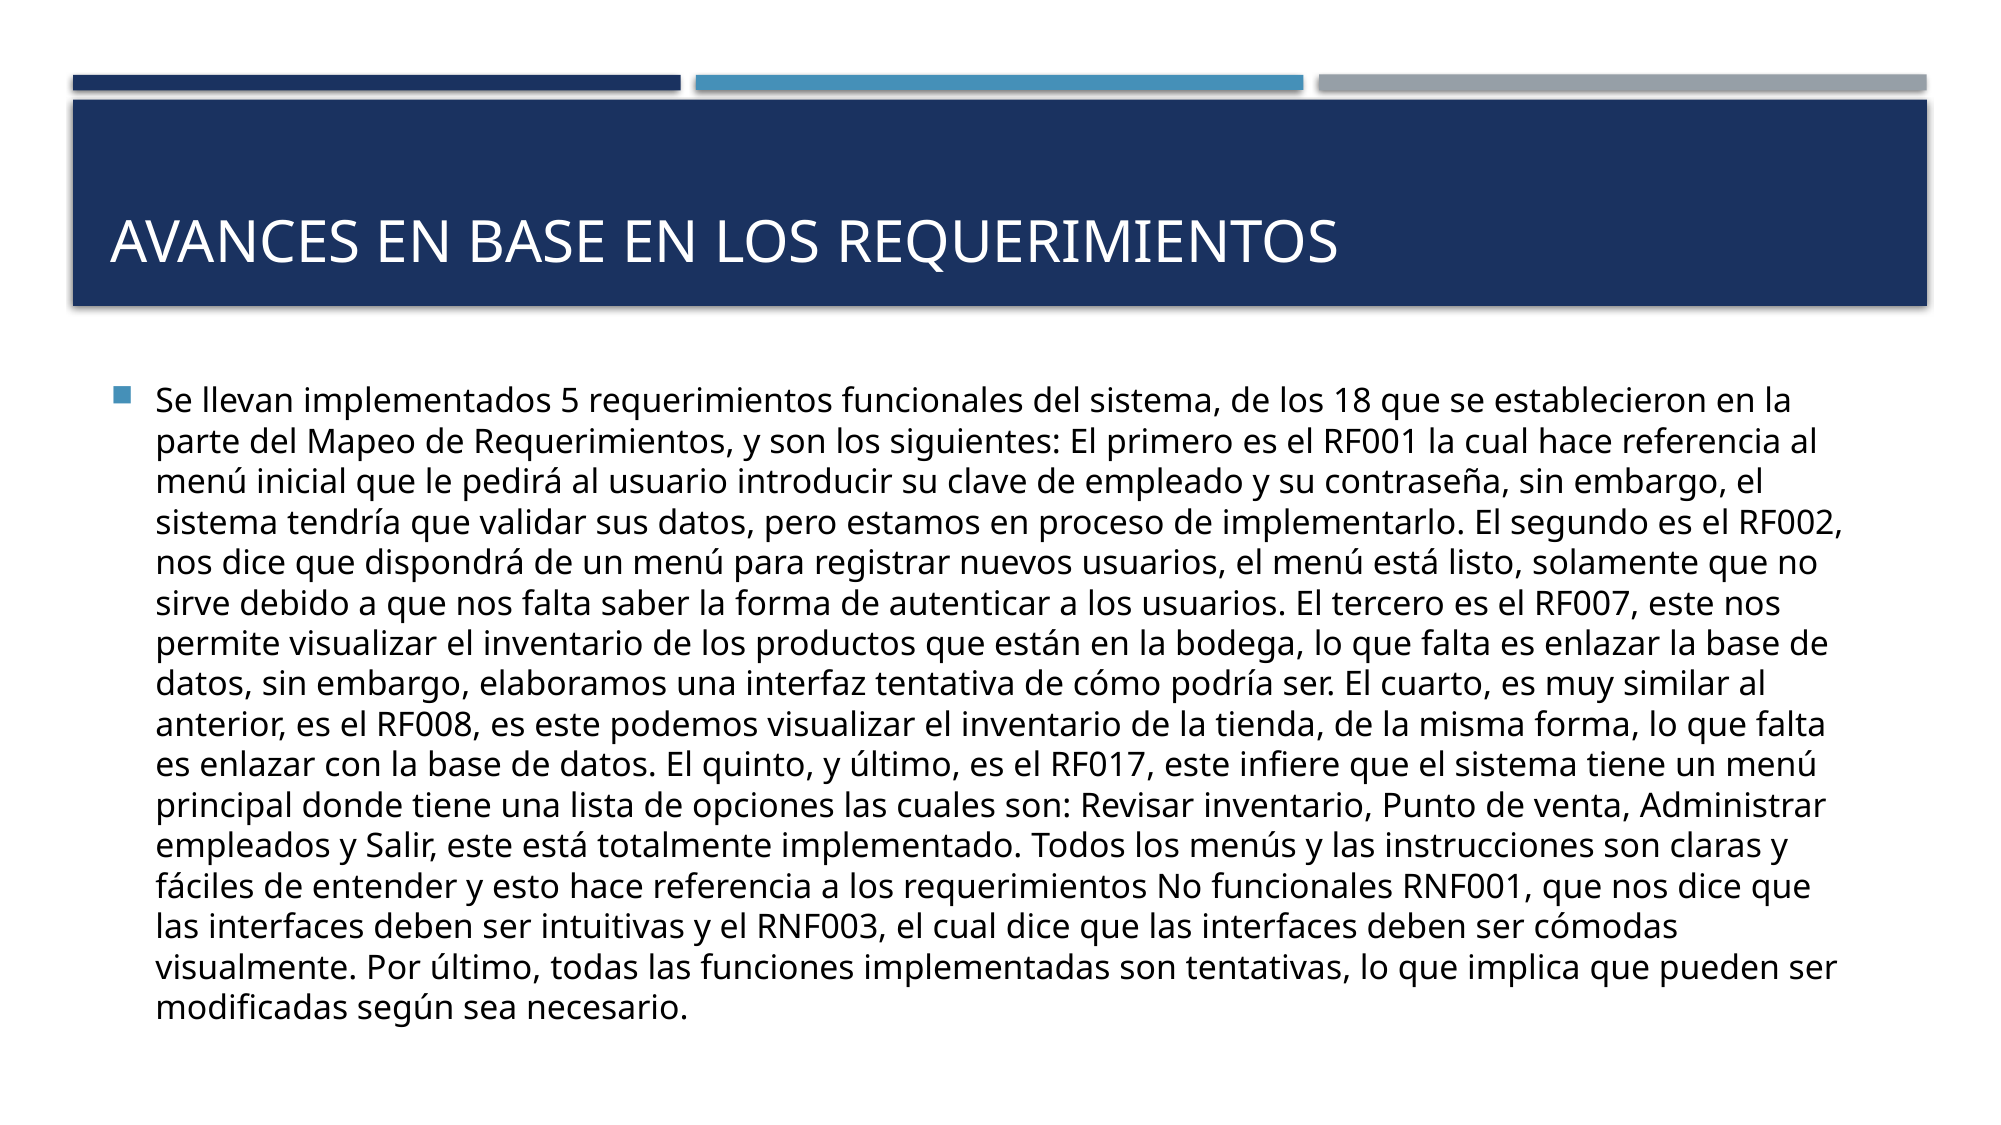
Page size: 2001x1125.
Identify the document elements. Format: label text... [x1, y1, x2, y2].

title Avances en base en los requerimientos [95, 119, 1905, 282]
list Se llevan implementados 5 requerimientos funcionales del sistema, de los 18 que se establecieron en la parte del Mapeo de Requerimientos, y son los siguientes: El primero es el RF001 la cual hace referencia al menú inicial que le pedirá al usuario introducir su clave de empleado y su contraseña, sin embargo, el sistema tendría que validar sus datos, pero estamos en proceso de implementarlo. El segundo es el RF002, nos dice que dispondrá de un menú para registrar nuevos usuarios, el menú está listo, solamente que no sirve debido a que nos falta saber la forma de autenticar a los usuarios. El tercero es el RF007, este nos permite visualizar el inventario de los productos que están en la bodega, lo que falta es enlazar la base de datos, sin embargo, elaboramos una interfaz tentativa de cómo podría ser. El cuarto, es muy similar al anterior, es el RF008, es este podemos visualizar el inventario de la tienda, de la misma forma, lo que falta es enlazar con la base de datos. El quinto, y último, es el RF017, este infiere que el sistema tiene un menú principal donde tiene una lista de opciones las cuales son: Revisar inventario, Punto de venta, Administrar empleados y Salir, este está totalmente implementado. Todos los menús y las instrucciones son claras y fáciles de entender y esto hace referencia a los requerimientos No funcionales RNF001, que nos dice que las interfaces deben ser intuitivas y el RNF003, el cual dice que las interfaces deben ser cómodas visualmente. Por último, todas las funciones implementadas son tentativas, lo que implica que pueden ser modificadas según sea necesario. [95, 365, 1870, 1040]
